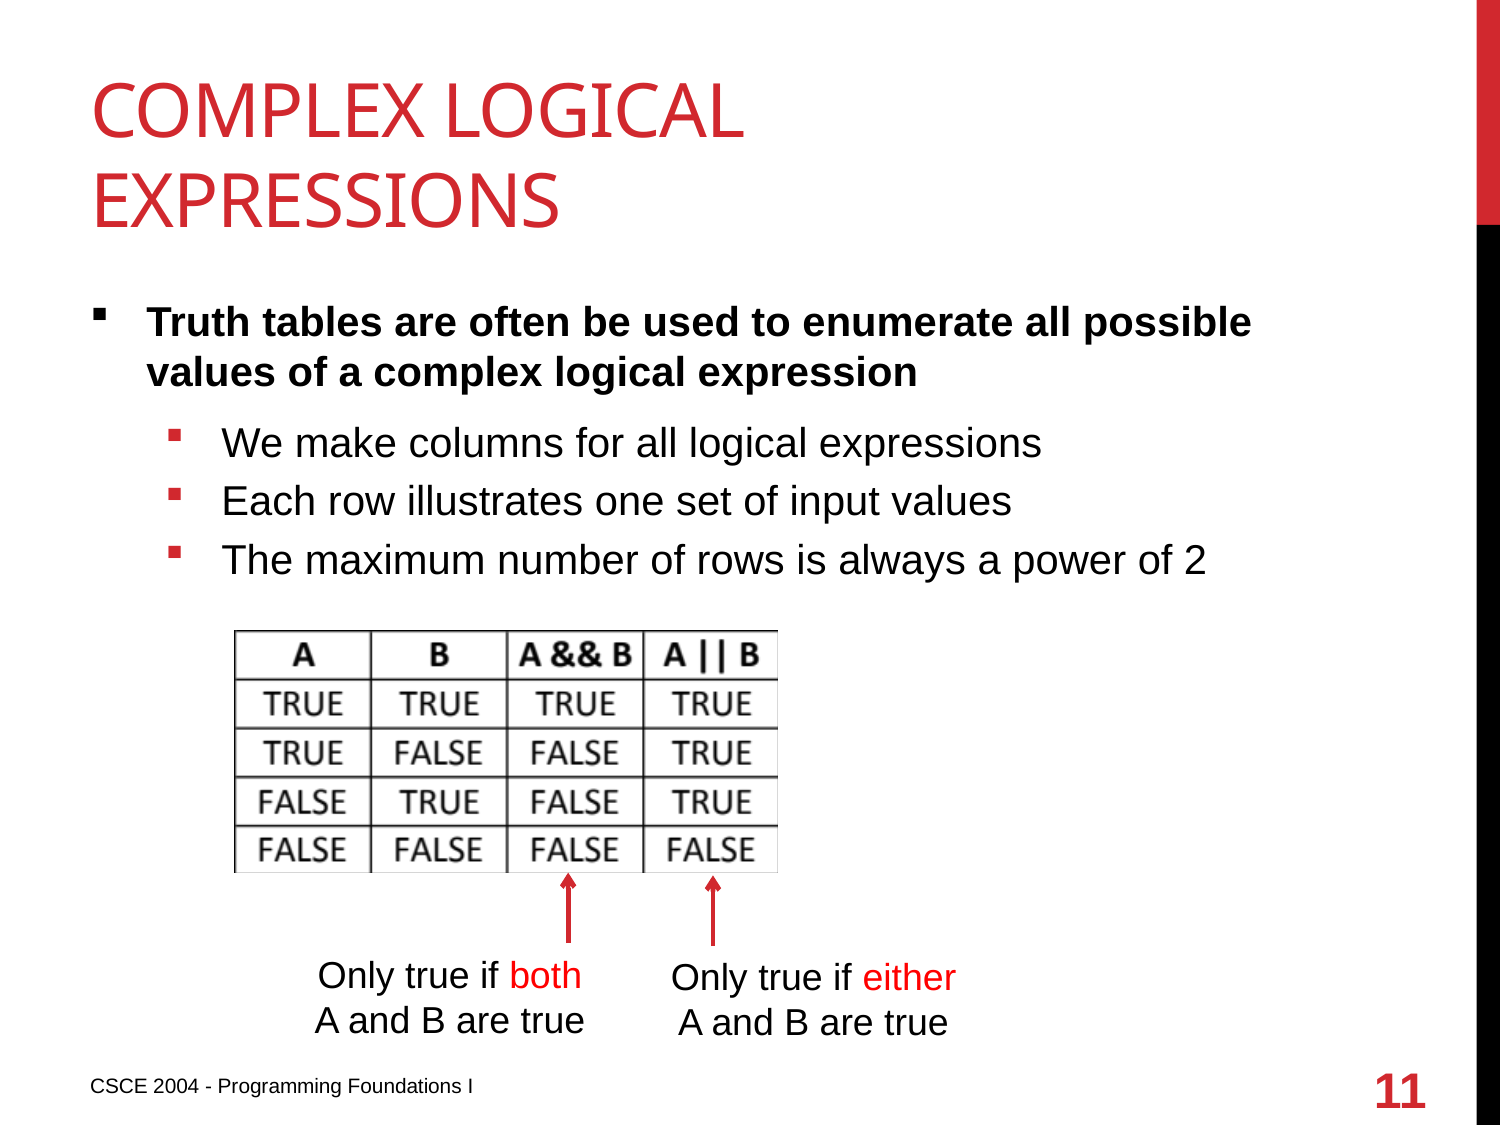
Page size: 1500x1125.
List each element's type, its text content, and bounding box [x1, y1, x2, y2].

list Truth tables are often be used to enumerate all possible values of a complex logical expression We make columns for all logical expressions Each row illustrates one set of input values The maximum number of rows is always a power of 2 [75, 287, 1325, 1005]
slide_number 11 [1358, 1058, 1471, 1119]
text_box Only true if both A and B are true [287, 943, 612, 1048]
text_box Only true if either A and B are true [651, 946, 976, 1051]
footer CSCE 2004 - Programming Foundations I [75, 1065, 638, 1112]
title Complex logical expressions [75, 25, 1025, 250]
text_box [233, 630, 779, 874]
